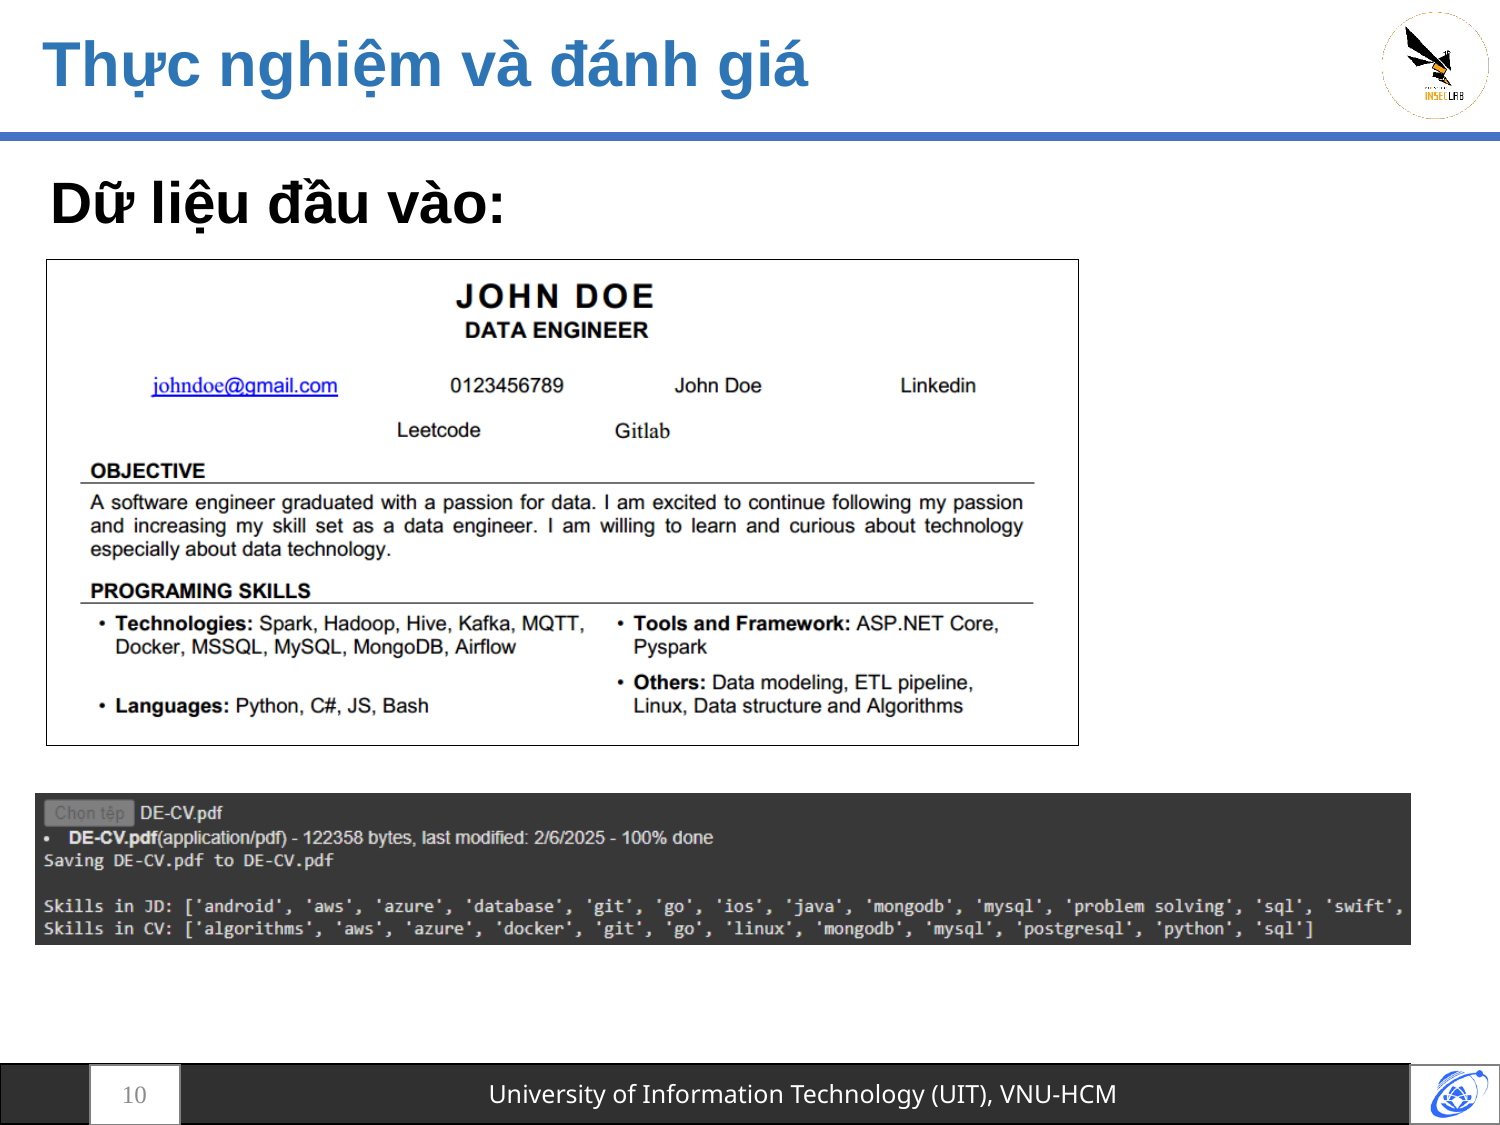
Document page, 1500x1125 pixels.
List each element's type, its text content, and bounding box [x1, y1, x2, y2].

title Thực nghiệm và đánh giá [27, 23, 1376, 108]
picture [1426, 1053, 1495, 1125]
slide_number 10 [95, 1063, 162, 1124]
picture [46, 259, 1079, 746]
list Dữ liệu đầu vào: [35, 165, 1446, 1034]
picture [35, 793, 1411, 945]
picture [1375, 5, 1495, 125]
